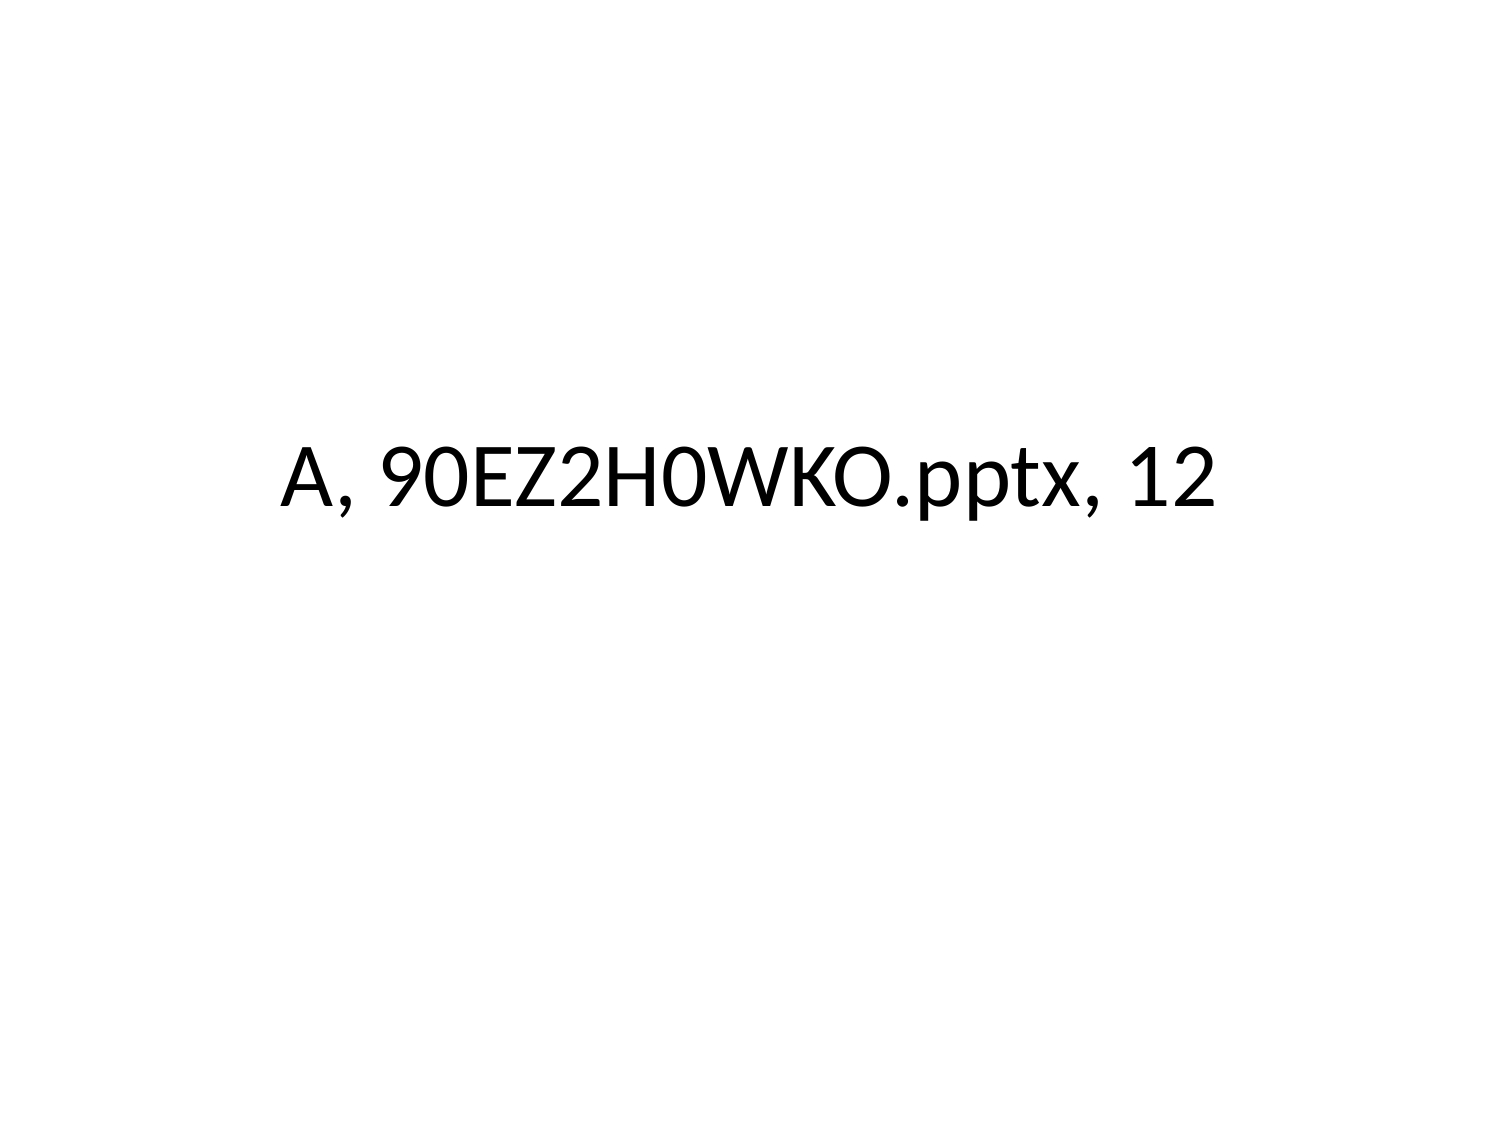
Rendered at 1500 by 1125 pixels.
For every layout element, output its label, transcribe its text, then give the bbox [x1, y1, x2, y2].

title A, 90EZ2H0WKO.pptx, 12 [112, 349, 1388, 591]
